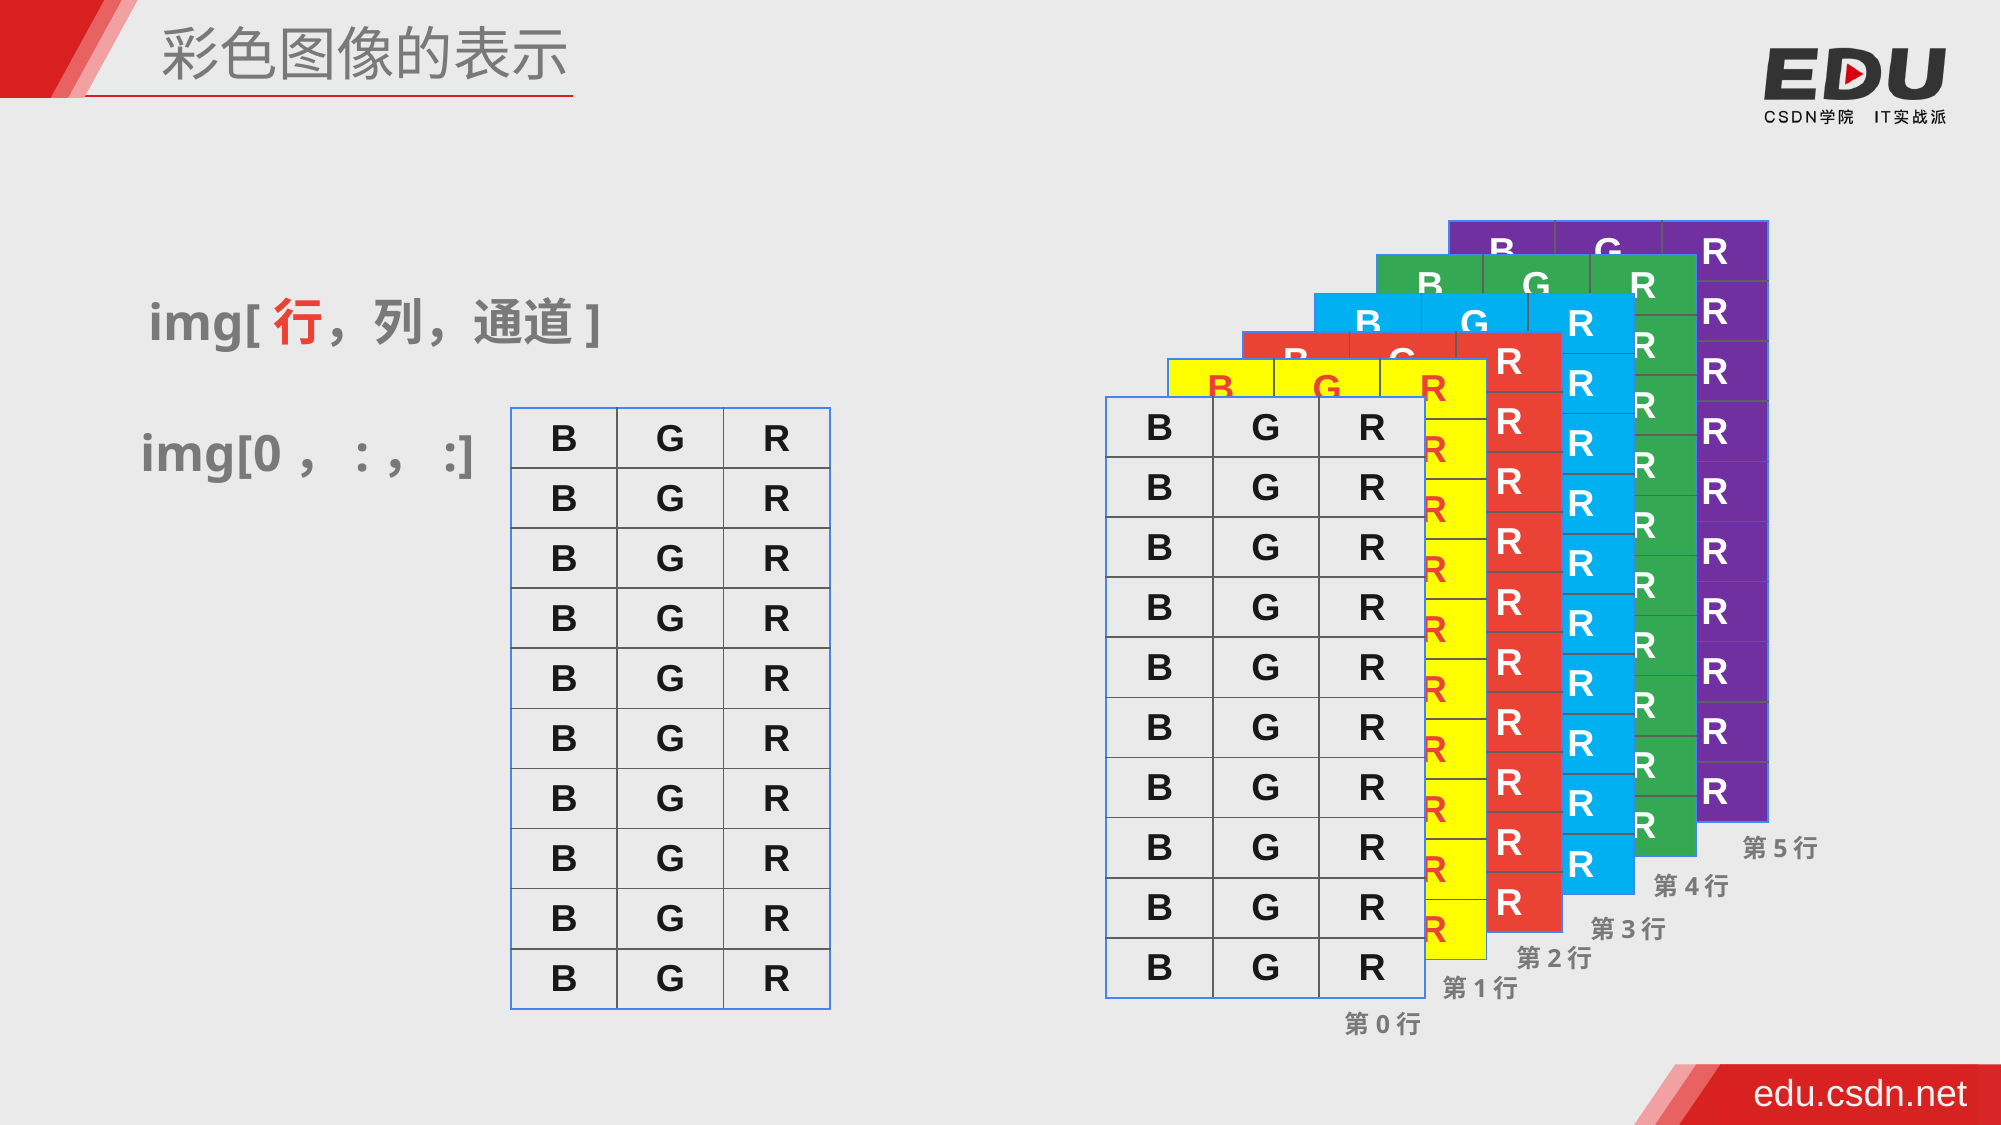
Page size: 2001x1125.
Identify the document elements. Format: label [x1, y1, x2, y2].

table_cell [1635, 376, 1695, 434]
table_cell [1487, 393, 1561, 451]
table_cell [512, 769, 616, 828]
table_cell [1214, 578, 1318, 636]
table_cell [1107, 758, 1212, 817]
table_cell [512, 589, 616, 647]
table_cell [1426, 780, 1486, 838]
table_cell [724, 950, 829, 1008]
table_header [1350, 333, 1455, 358]
table_header [1381, 360, 1486, 418]
table_header [512, 409, 616, 467]
table_cell [1487, 873, 1561, 920]
table_header [1450, 222, 1554, 254]
table_cell [1635, 616, 1695, 675]
table_header [618, 409, 723, 467]
table_cell [1214, 818, 1318, 877]
table_cell [1635, 436, 1695, 495]
table_header [1663, 222, 1767, 280]
table_cell [1214, 698, 1318, 757]
table_cell [1697, 402, 1767, 461]
table_cell [724, 589, 829, 647]
table_cell [1320, 698, 1424, 757]
table_header [1214, 398, 1318, 456]
table_header [1591, 256, 1695, 314]
text_box [154, 17, 809, 96]
table_cell [1635, 676, 1695, 735]
table_cell [1487, 813, 1561, 871]
table_cell [1563, 535, 1633, 593]
table_cell [618, 829, 723, 888]
table_cell [618, 649, 723, 708]
table_cell [1320, 578, 1424, 636]
table_cell [1487, 693, 1561, 751]
table_cell [1320, 879, 1424, 937]
table_cell [512, 709, 616, 768]
table_header [1169, 360, 1273, 396]
table_cell [1214, 518, 1318, 576]
table_header [1244, 333, 1349, 358]
text_box [1315, 809, 1849, 1046]
table_cell [1426, 480, 1486, 538]
table_header [1316, 294, 1421, 331]
table_cell [1426, 540, 1486, 598]
table_cell [512, 469, 616, 527]
table_cell [1426, 420, 1486, 478]
table_cell [618, 889, 723, 948]
table_cell [618, 469, 723, 527]
table_cell [1635, 496, 1695, 555]
table_header [1320, 398, 1424, 456]
table_header [1275, 360, 1379, 396]
table_header [1107, 398, 1212, 456]
table_cell [1563, 775, 1633, 833]
table_cell [1487, 633, 1561, 691]
table_cell [1426, 720, 1486, 778]
table_cell [512, 649, 616, 708]
table_cell [1107, 518, 1212, 576]
table_cell [1697, 582, 1767, 641]
table_cell [1107, 638, 1212, 697]
table_cell [512, 529, 616, 587]
table_cell [724, 889, 829, 948]
table_cell [1563, 414, 1633, 473]
text_box [91, 252, 660, 358]
table_cell [1107, 879, 1212, 937]
table_cell [1563, 655, 1633, 713]
table_cell [1487, 573, 1561, 631]
table_cell [724, 469, 829, 527]
table_cell [1697, 462, 1767, 521]
table_cell [1487, 453, 1561, 511]
table_cell [1107, 458, 1212, 516]
table_cell [1214, 758, 1318, 817]
table_header [1556, 222, 1661, 254]
table_cell [618, 950, 723, 1008]
table_cell [1563, 595, 1633, 653]
picture [1761, 42, 1948, 128]
table_cell [1635, 797, 1695, 847]
table_cell [1320, 458, 1424, 516]
table_cell [1635, 556, 1695, 615]
table_cell [1697, 763, 1767, 821]
table_header [724, 409, 829, 467]
table_cell [618, 589, 723, 647]
table_cell [1214, 458, 1318, 516]
table_cell [618, 769, 723, 828]
table_cell [724, 709, 829, 768]
table_header [1422, 294, 1527, 331]
table_cell [1635, 316, 1695, 374]
table_cell [1697, 642, 1767, 701]
table_cell [724, 529, 829, 587]
table_cell [1697, 703, 1767, 761]
table_header [1378, 256, 1482, 293]
table_cell [1563, 475, 1633, 533]
table_cell [1426, 600, 1486, 658]
table_cell [724, 769, 829, 828]
table_cell [1426, 660, 1486, 718]
table_cell [618, 529, 723, 587]
table_cell [1563, 354, 1633, 413]
table_cell [1563, 835, 1633, 890]
table_header [1457, 333, 1561, 391]
table_cell [618, 709, 723, 768]
table_cell [512, 889, 616, 948]
table_cell [1320, 818, 1424, 877]
text_box [23, 383, 592, 489]
table_cell [724, 649, 829, 708]
table_cell [1487, 753, 1561, 811]
table_cell [1107, 818, 1212, 877]
table_cell [1635, 737, 1695, 795]
table_cell [1697, 522, 1767, 581]
table_cell [1214, 879, 1318, 937]
table_header [1484, 256, 1589, 293]
table_cell [1320, 758, 1424, 817]
table_cell [1107, 698, 1212, 757]
table_cell [1320, 638, 1424, 697]
table_cell [512, 829, 616, 888]
table_cell [1697, 342, 1767, 400]
table_cell [724, 829, 829, 888]
table_cell [1426, 840, 1486, 899]
table_header [1529, 294, 1633, 353]
table_cell [1487, 513, 1561, 571]
table_cell [1214, 638, 1318, 697]
table_cell [1320, 518, 1424, 576]
table_cell [1214, 939, 1318, 997]
table_cell [512, 950, 616, 1008]
table_cell [1697, 282, 1767, 340]
table_cell [1107, 578, 1212, 636]
table_cell [1320, 939, 1424, 985]
table_cell [1563, 715, 1633, 773]
table_cell [1426, 900, 1486, 950]
table_cell [1107, 939, 1212, 997]
